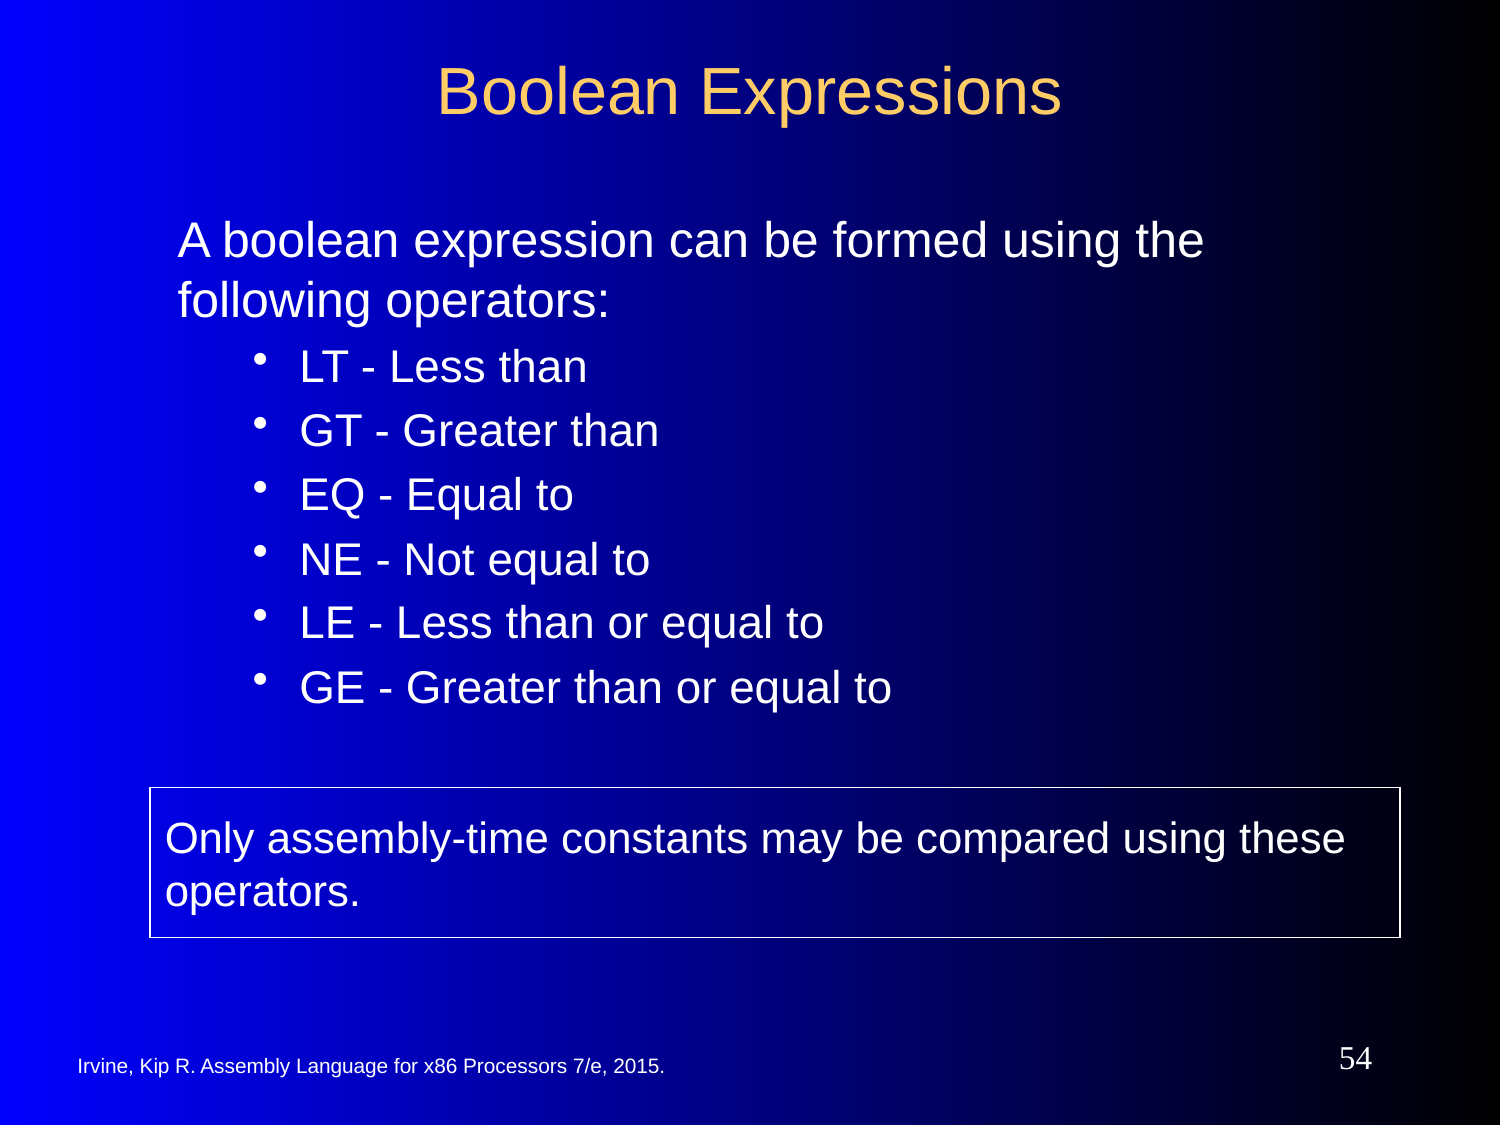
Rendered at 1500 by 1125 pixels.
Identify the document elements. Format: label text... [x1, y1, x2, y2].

title Boolean Expressions [112, 37, 1388, 138]
text_box Only assembly-time constants may be compared using these operators. [150, 787, 1400, 938]
footer Irvine, Kip R. Assembly Language for x86 Processors 7/e, 2015. [62, 1040, 775, 1091]
list A boolean expression can be formed using the following operators: LT - Less than GT - Greater than EQ - Equal to NE - Not equal to LE - Less than or equal to GE - Greater than or equal to [162, 200, 1338, 775]
slide_number 54 [1224, 1025, 1388, 1088]
